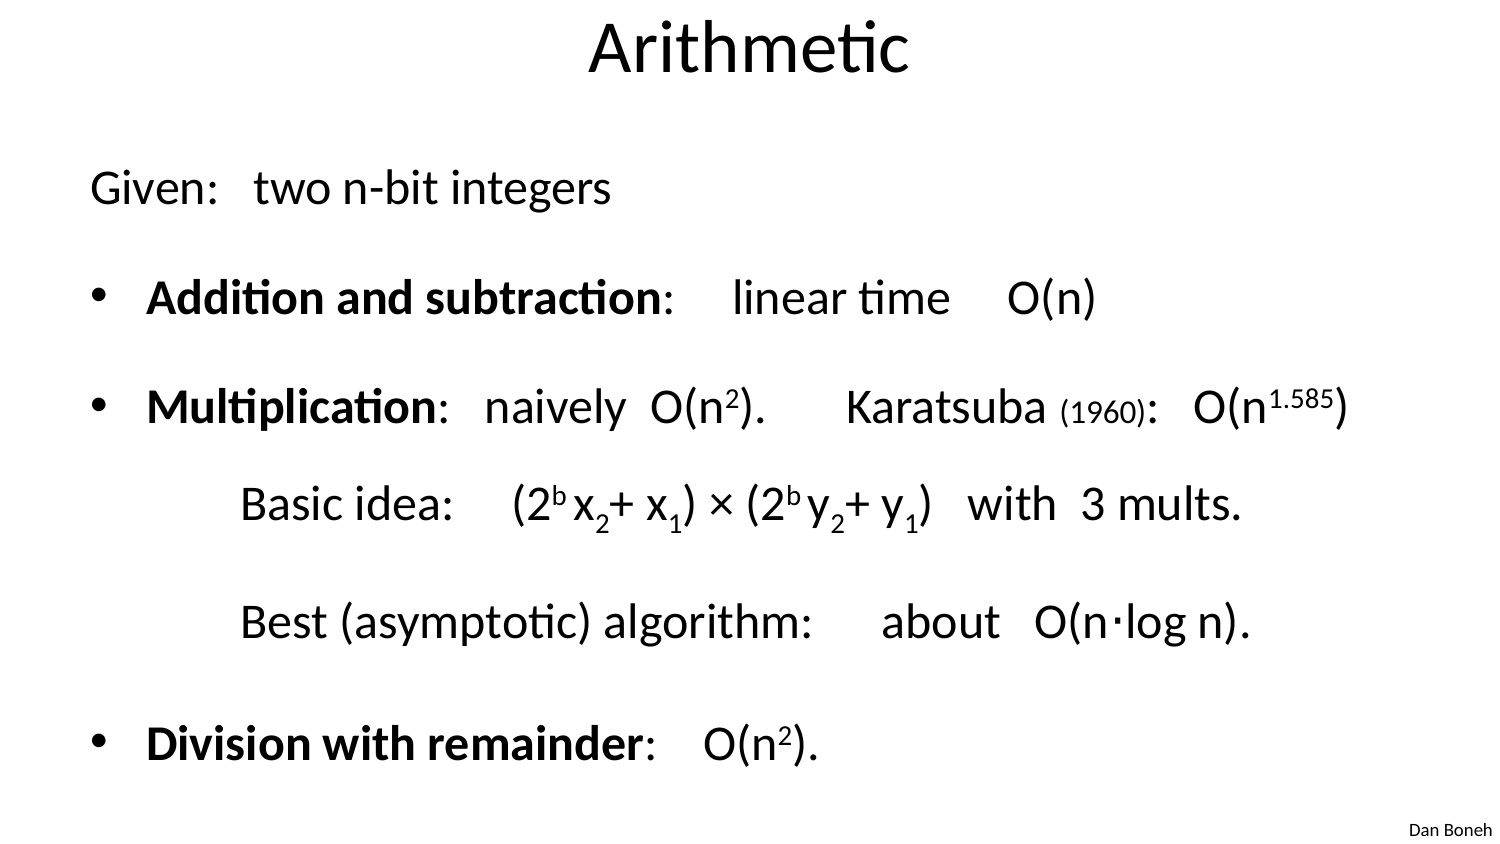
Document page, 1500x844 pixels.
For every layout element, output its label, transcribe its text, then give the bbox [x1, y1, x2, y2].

title Arithmetic [75, 0, 1425, 113]
list Given: two n-bit integers Addition and subtraction: linear time O(n) Multiplication: naively O(n2). Karatsuba (1960): O(n1.585) Basic idea: (2b x2+ x1) × (2b y2+ y1) with 3 mults. Best (asymptotic) algorithm: about O(n⋅log n). Division with remainder: O(n2). [75, 146, 1475, 819]
